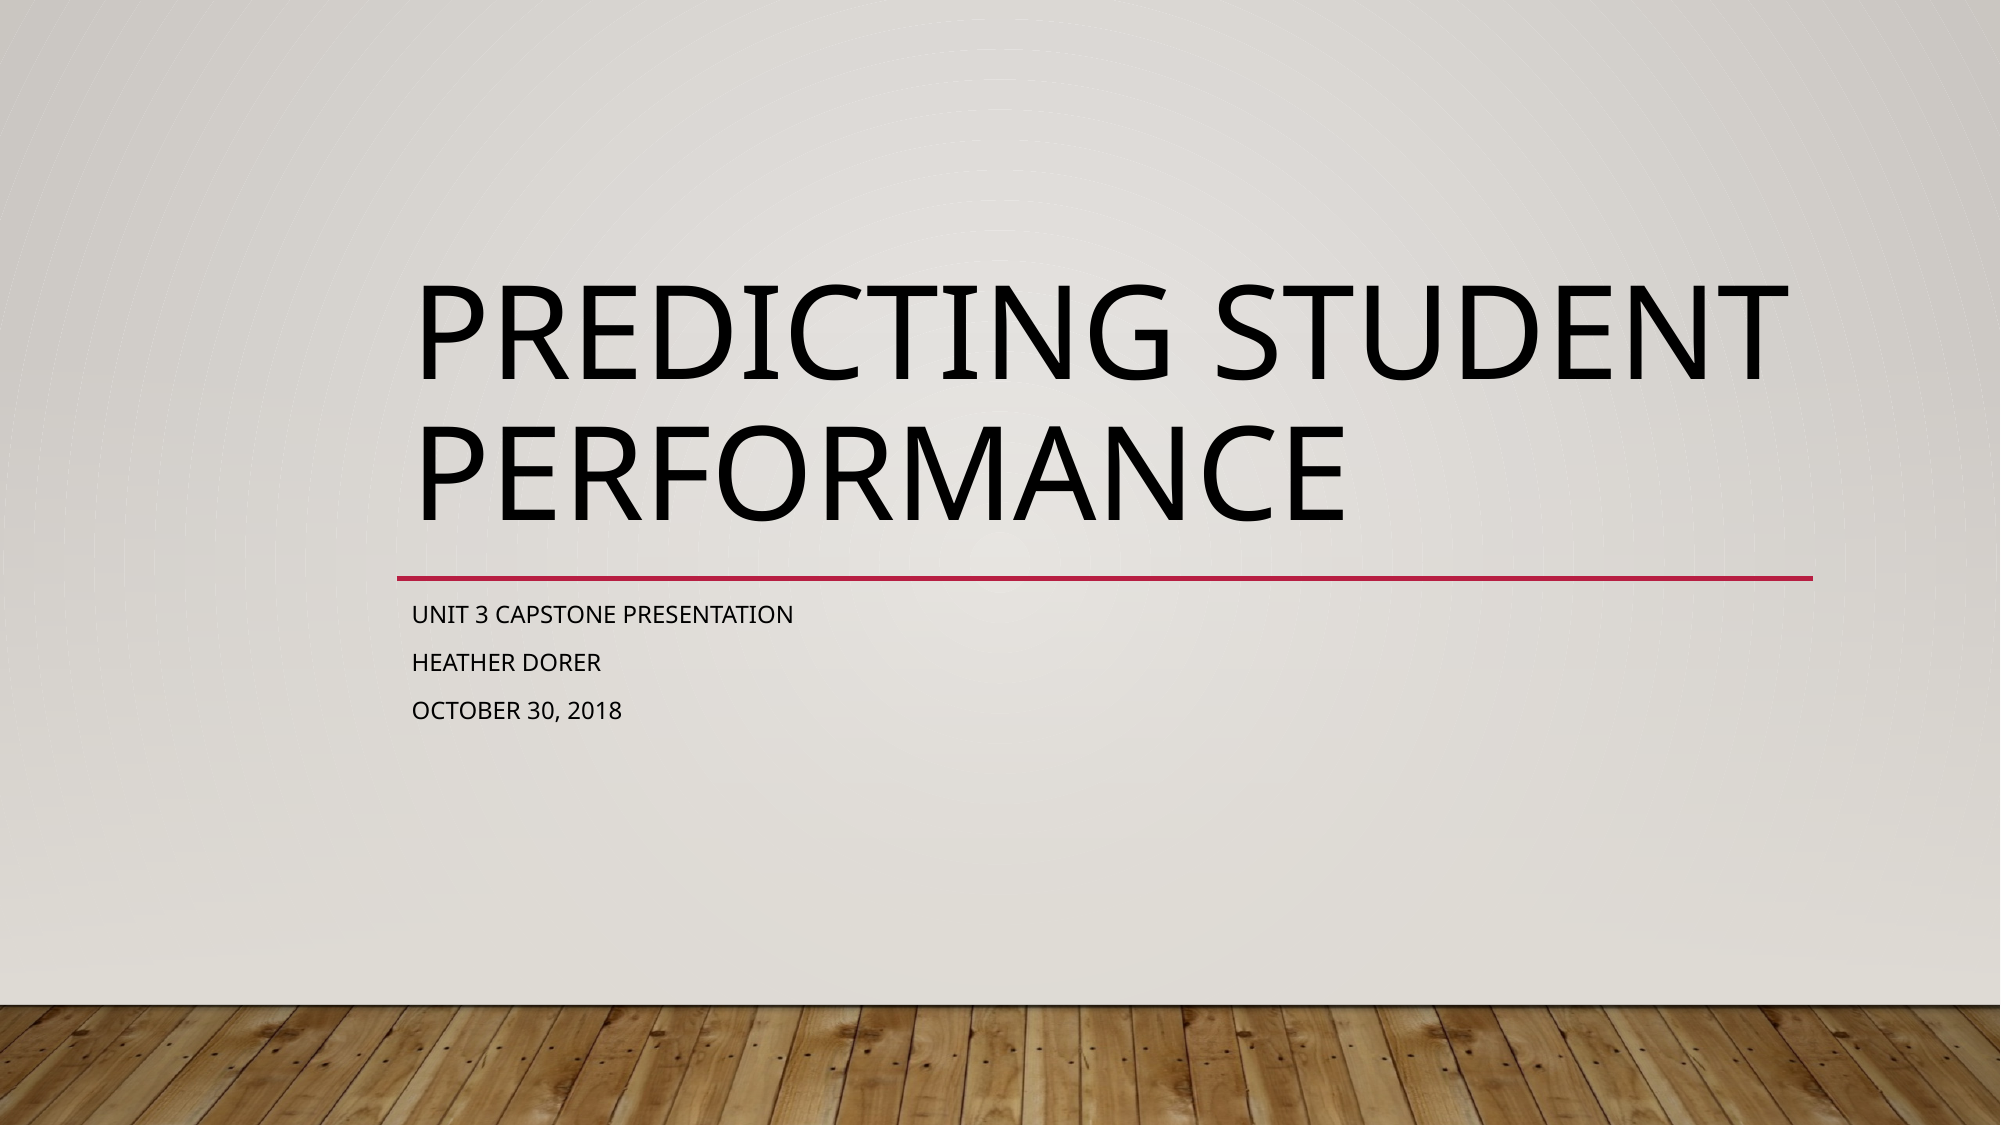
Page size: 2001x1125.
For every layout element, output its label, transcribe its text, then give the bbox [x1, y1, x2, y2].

title Predicting Student Performance [396, 131, 1814, 549]
picture [0, 1005, 2000, 1125]
subtitle Unit 3 Capstone Presentation Heather Dorer October 30, 2018 [396, 579, 1814, 740]
